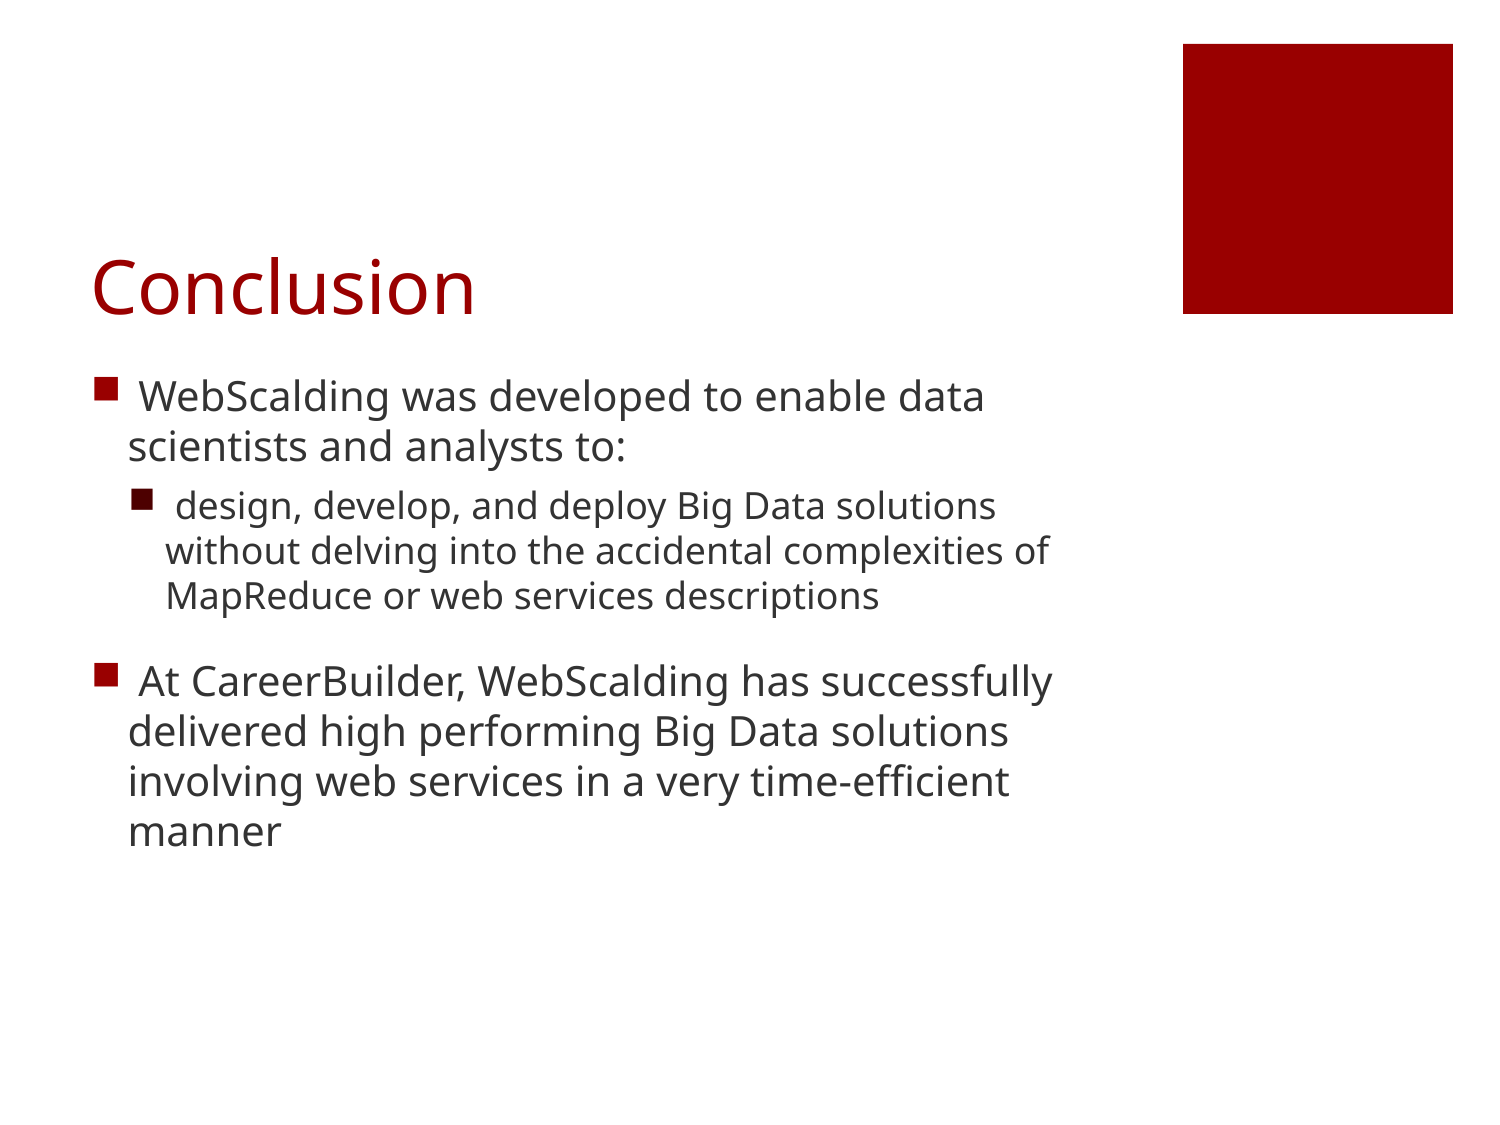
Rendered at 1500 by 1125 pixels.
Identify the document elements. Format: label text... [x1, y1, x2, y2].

title Conclusion [75, 149, 1143, 338]
list WebScalding was developed to enable data scientists and analysts to: design, develop, and deploy Big Data solutions without delving into the accidental complexities of MapReduce or web services descriptions At CareerBuilder, WebScalding has successfully delivered high performing Big Data solutions involving web services in a very time-efficient manner [75, 362, 1143, 1005]
